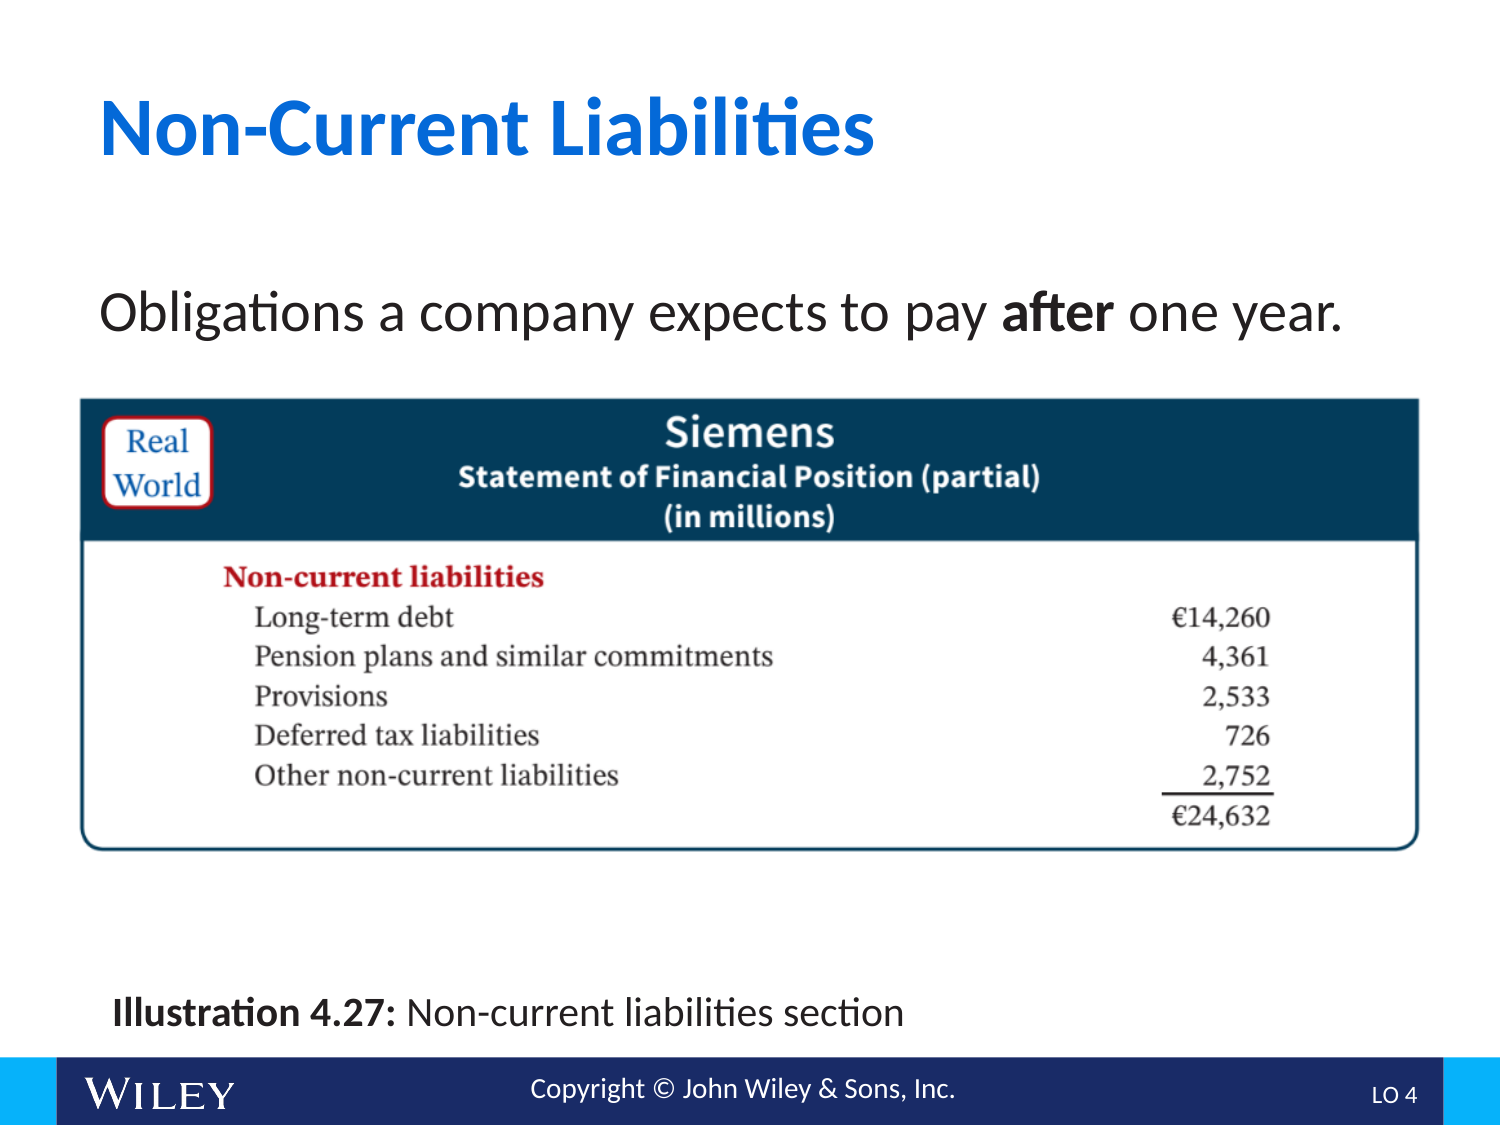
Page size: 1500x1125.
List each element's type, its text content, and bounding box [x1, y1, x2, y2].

list L O 4 [1309, 1065, 1433, 1125]
title Non-Current Liabilities [84, 75, 1416, 215]
picture [62, 385, 1437, 861]
list Illustration 4.27: Non-current liabilities section [97, 976, 1416, 1049]
list Obligations a company expects to pay after one year. [84, 265, 1416, 353]
